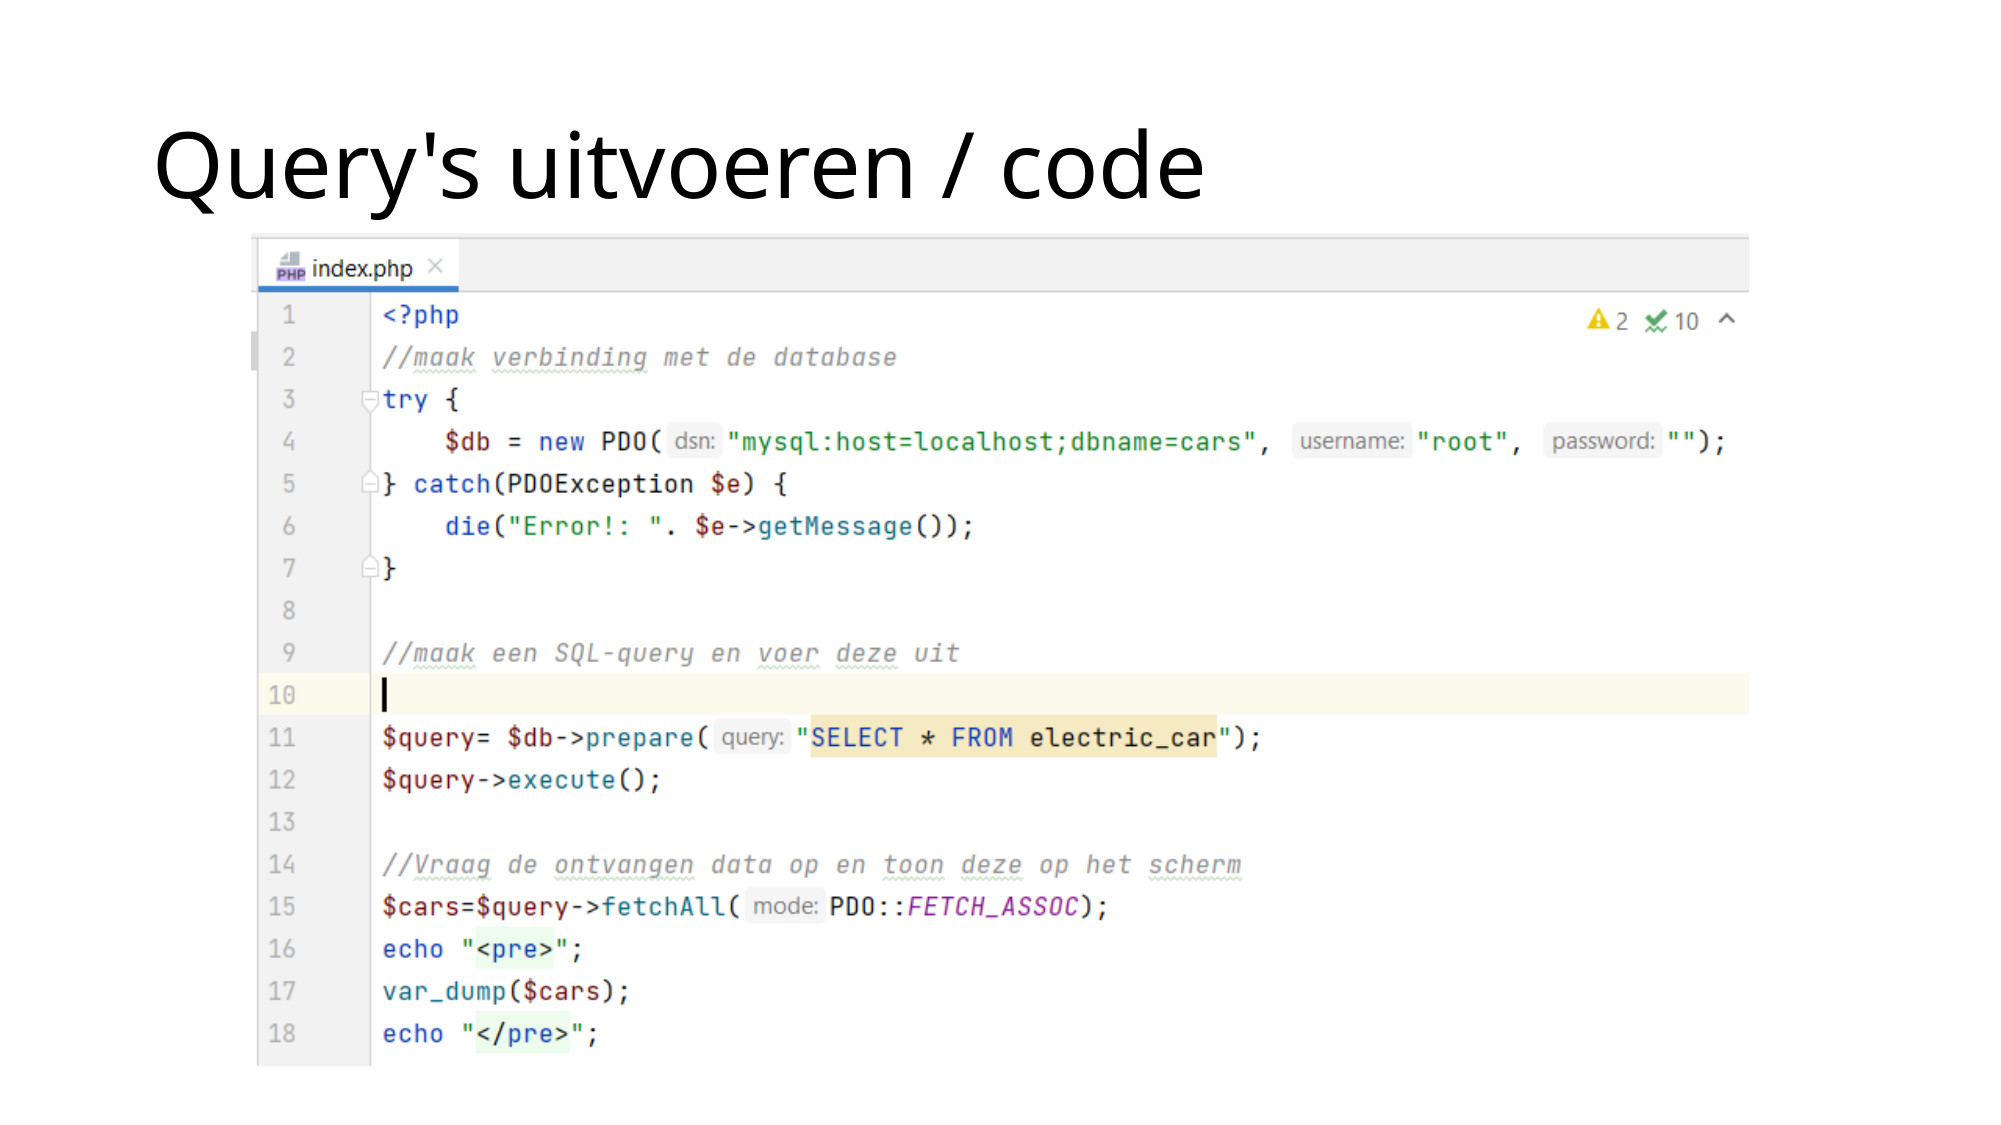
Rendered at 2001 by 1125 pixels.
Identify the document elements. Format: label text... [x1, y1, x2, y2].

picture [250, 233, 1750, 1066]
title Query's uitvoeren / code [137, 59, 1863, 278]
